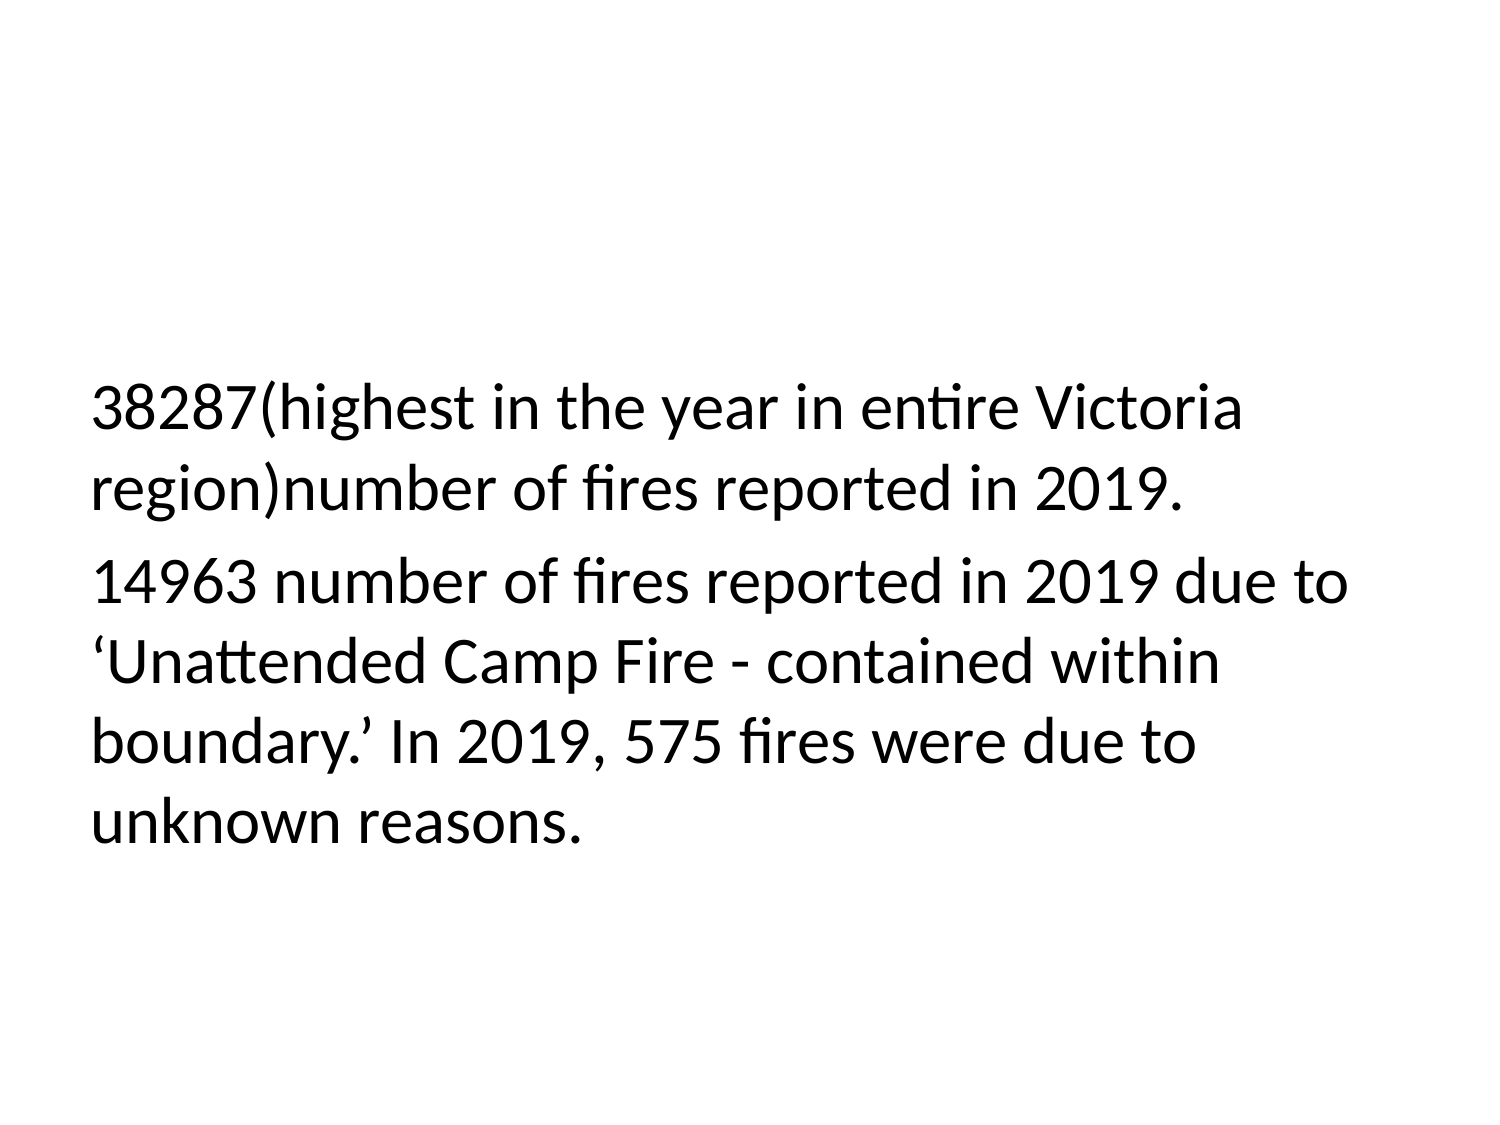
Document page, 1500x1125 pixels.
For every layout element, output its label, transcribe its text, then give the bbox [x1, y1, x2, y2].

list 38287(highest in the year in entire Victoria region)number of fires reported in 2019. 14963 number of fires reported in 2019 due to ‘Unattended Camp Fire - contained within boundary.’ In 2019, 575 fires were due to unknown reasons. [75, 262, 1425, 1005]
